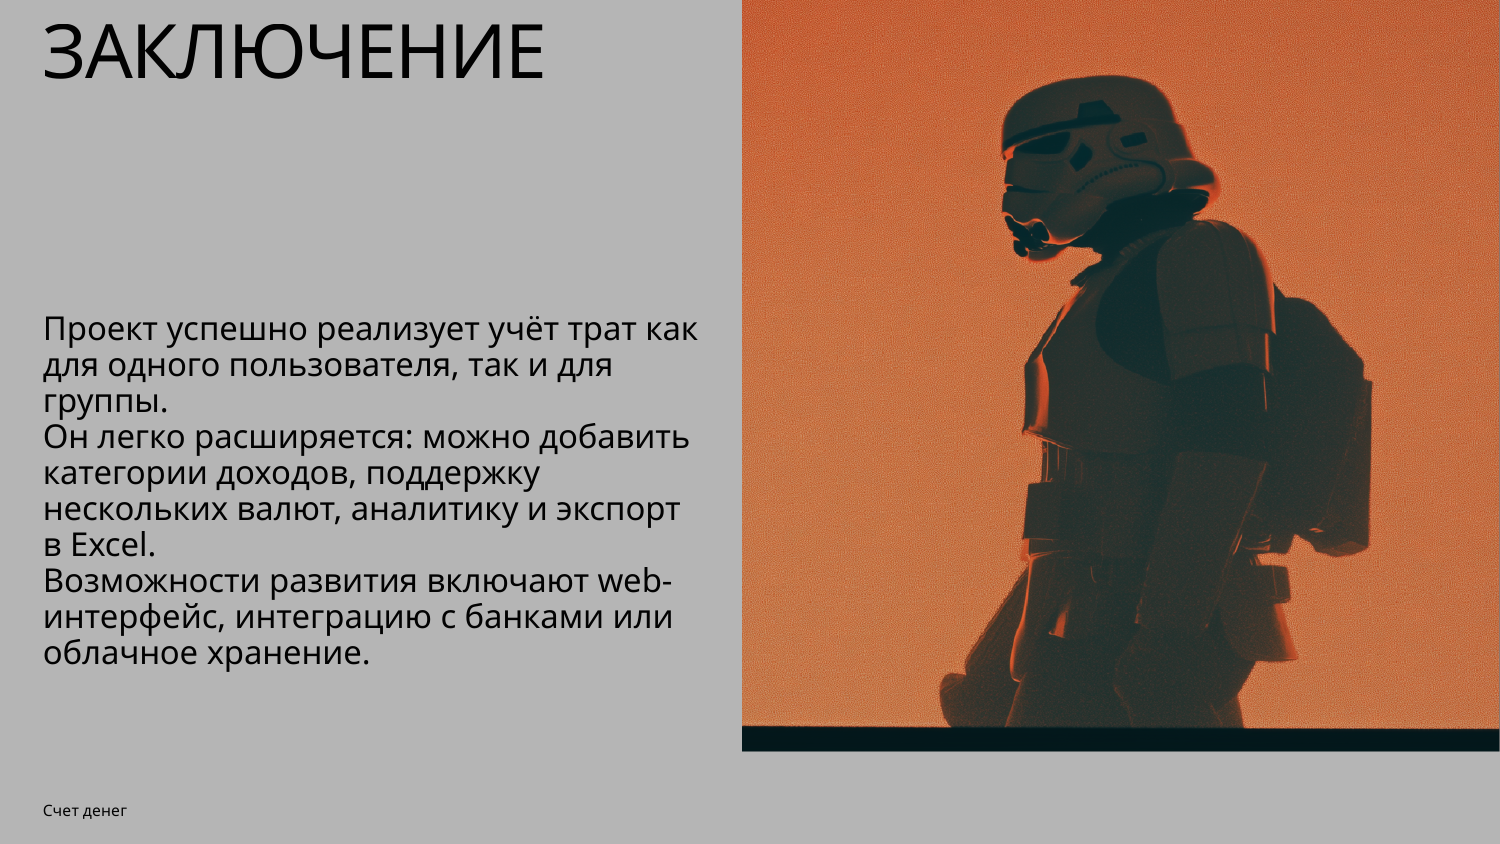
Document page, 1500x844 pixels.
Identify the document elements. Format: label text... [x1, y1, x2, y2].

picture [742, 0, 1500, 844]
text_box ЗАКЛЮЧЕНИЕ [28, 28, 742, 83]
text_box Счет денег [28, 803, 191, 816]
text_box Проект успешно реализует учёт трат как для одного пользователя, так и для группы. Он легко расширяется: можно добавить категории доходов, поддержку нескольких валют, аналитику и экспорт в Excel. Возможности развития включают web-интерфейс, интеграцию с банками или облачное хранение. [28, 281, 717, 701]
